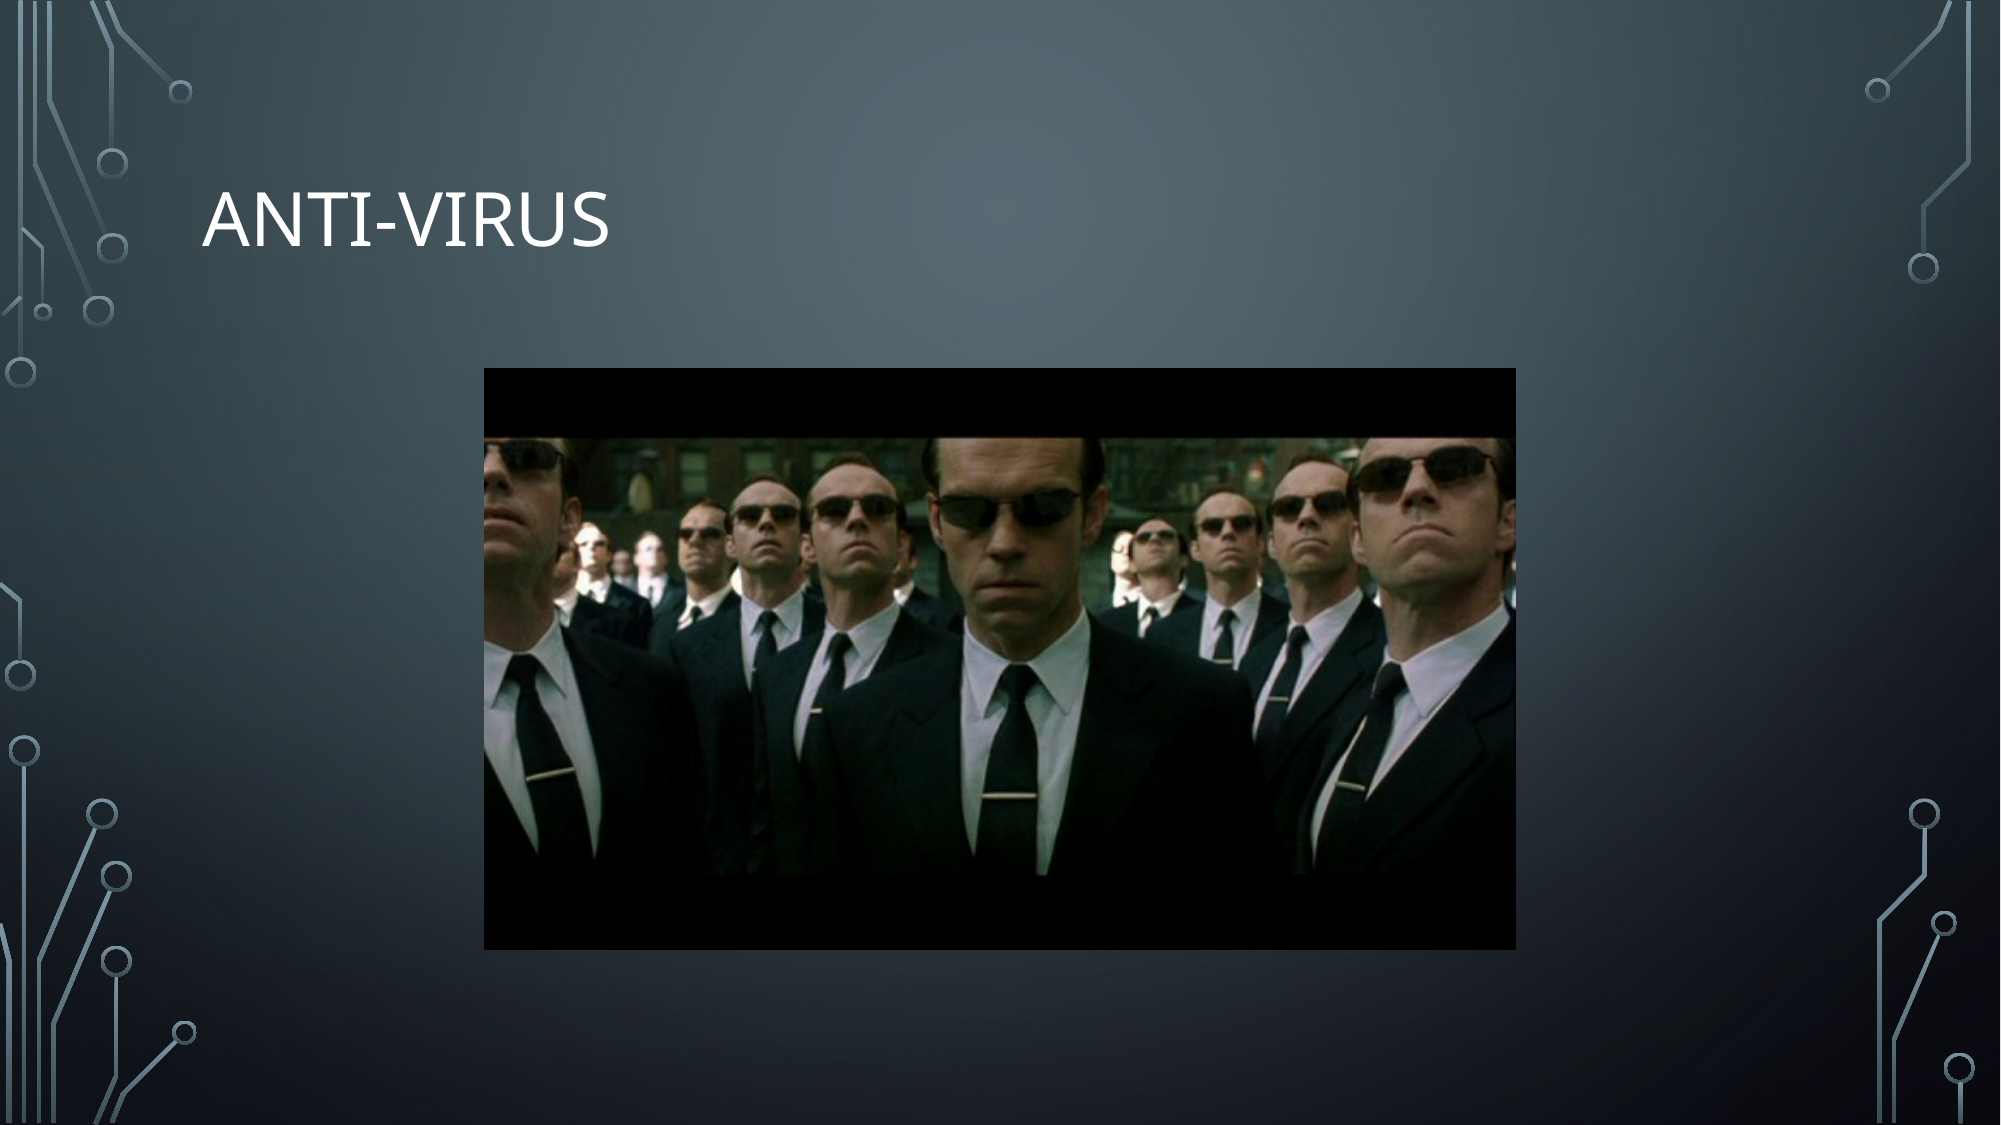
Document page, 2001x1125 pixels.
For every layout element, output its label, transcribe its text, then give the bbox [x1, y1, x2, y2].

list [483, 368, 1516, 951]
title ANTI-VIRUS [187, 101, 1813, 344]
